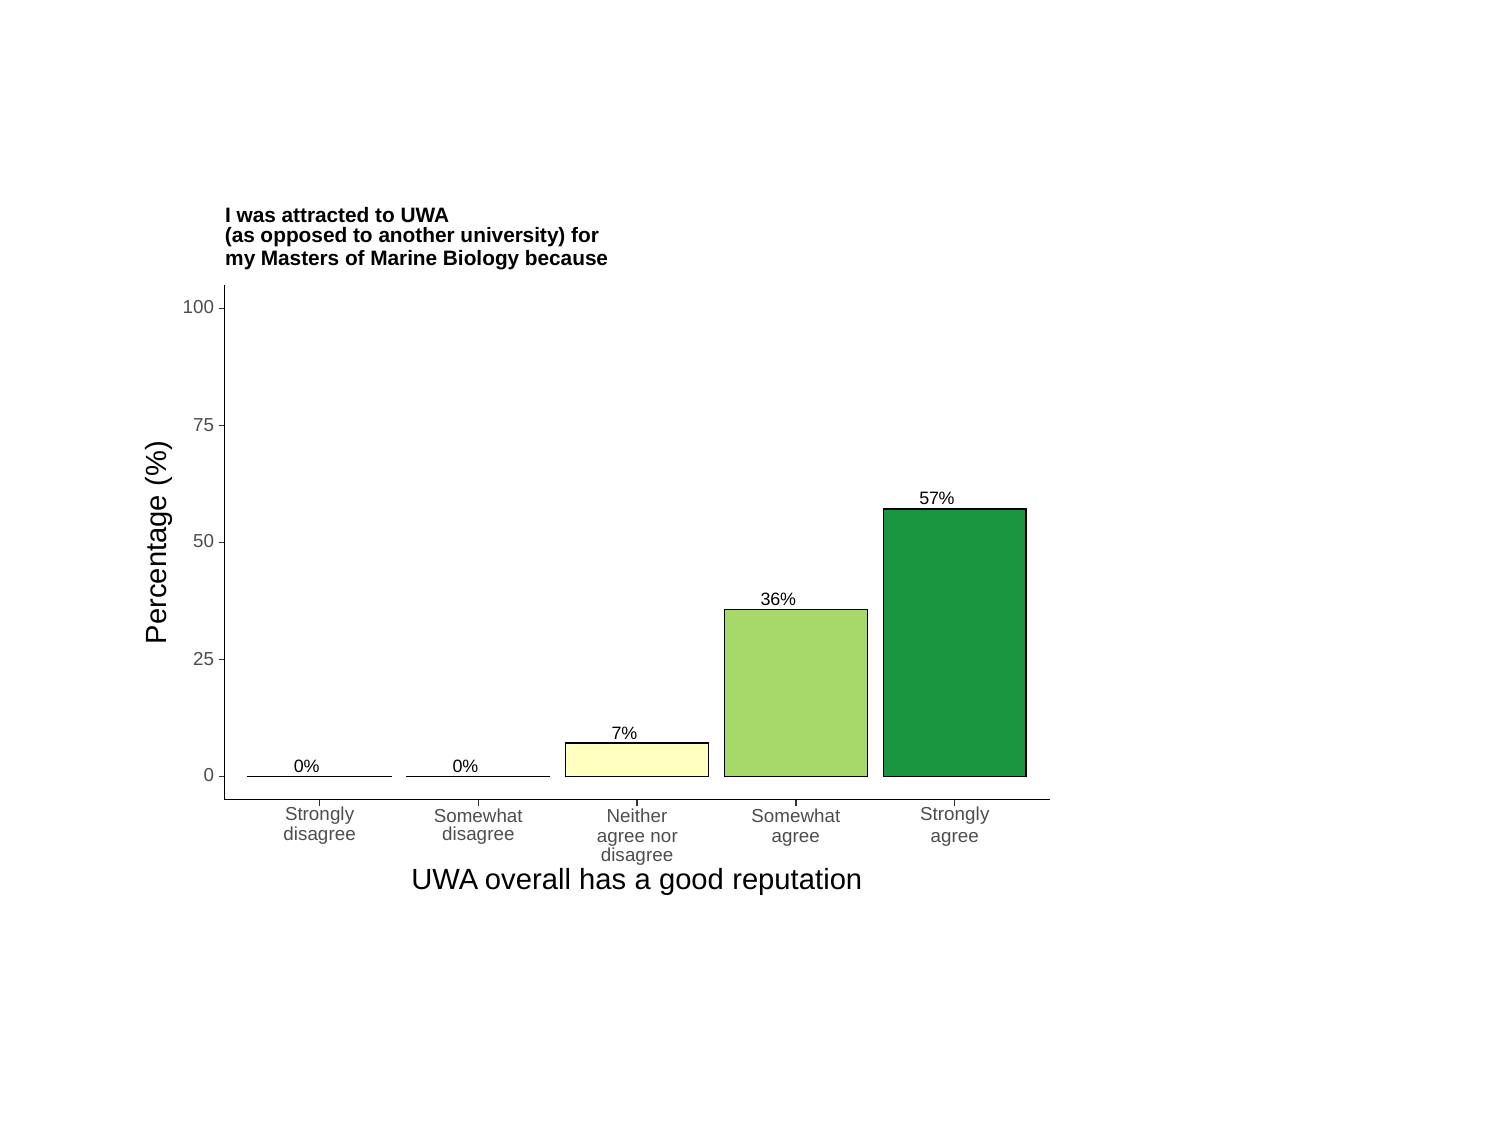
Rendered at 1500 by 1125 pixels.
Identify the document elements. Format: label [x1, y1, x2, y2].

text_box [149, 149, 1051, 901]
